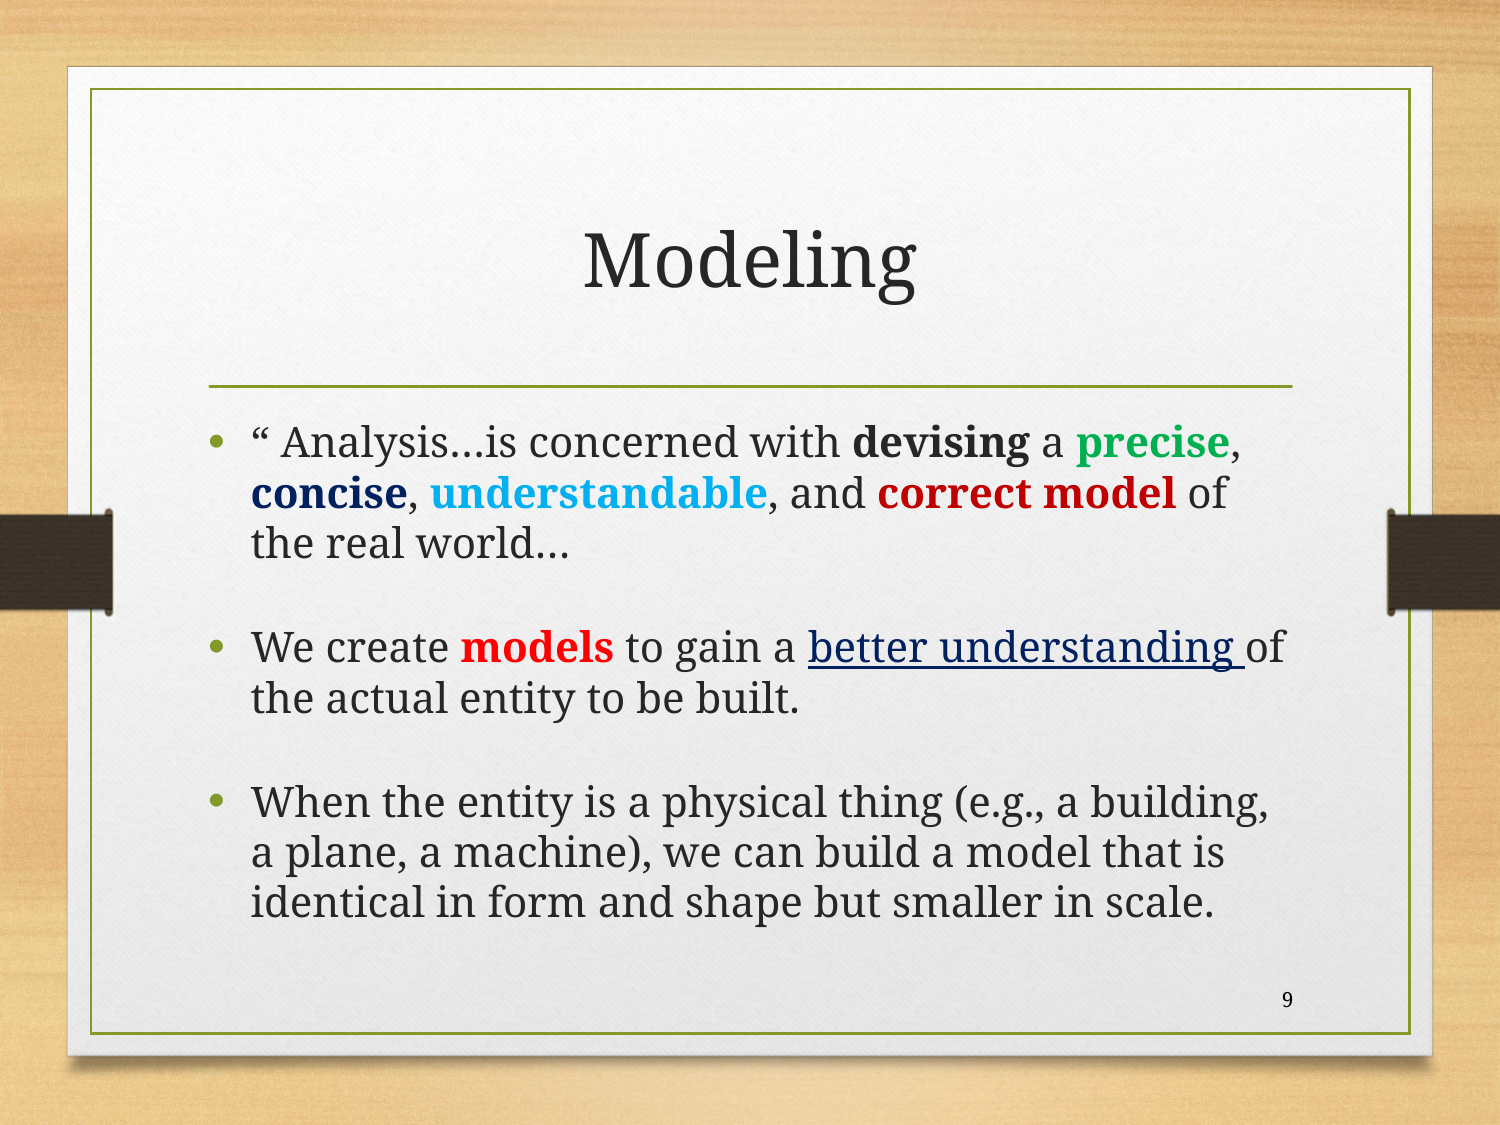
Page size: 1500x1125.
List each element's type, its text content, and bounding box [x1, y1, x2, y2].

list “ Analysis…is concerned with devising a precise, concise, understandable, and correct model of the real world… We create models to gain a better understanding of the actual entity to be built. When the entity is a physical thing (e.g., a building, a plane, a machine), we can build a model that is identical in form and shape but smaller in scale. [193, 408, 1309, 974]
title Modeling [193, 150, 1309, 365]
slide_number 9 [1243, 977, 1309, 1024]
picture [0, 0, 1500, 1125]
